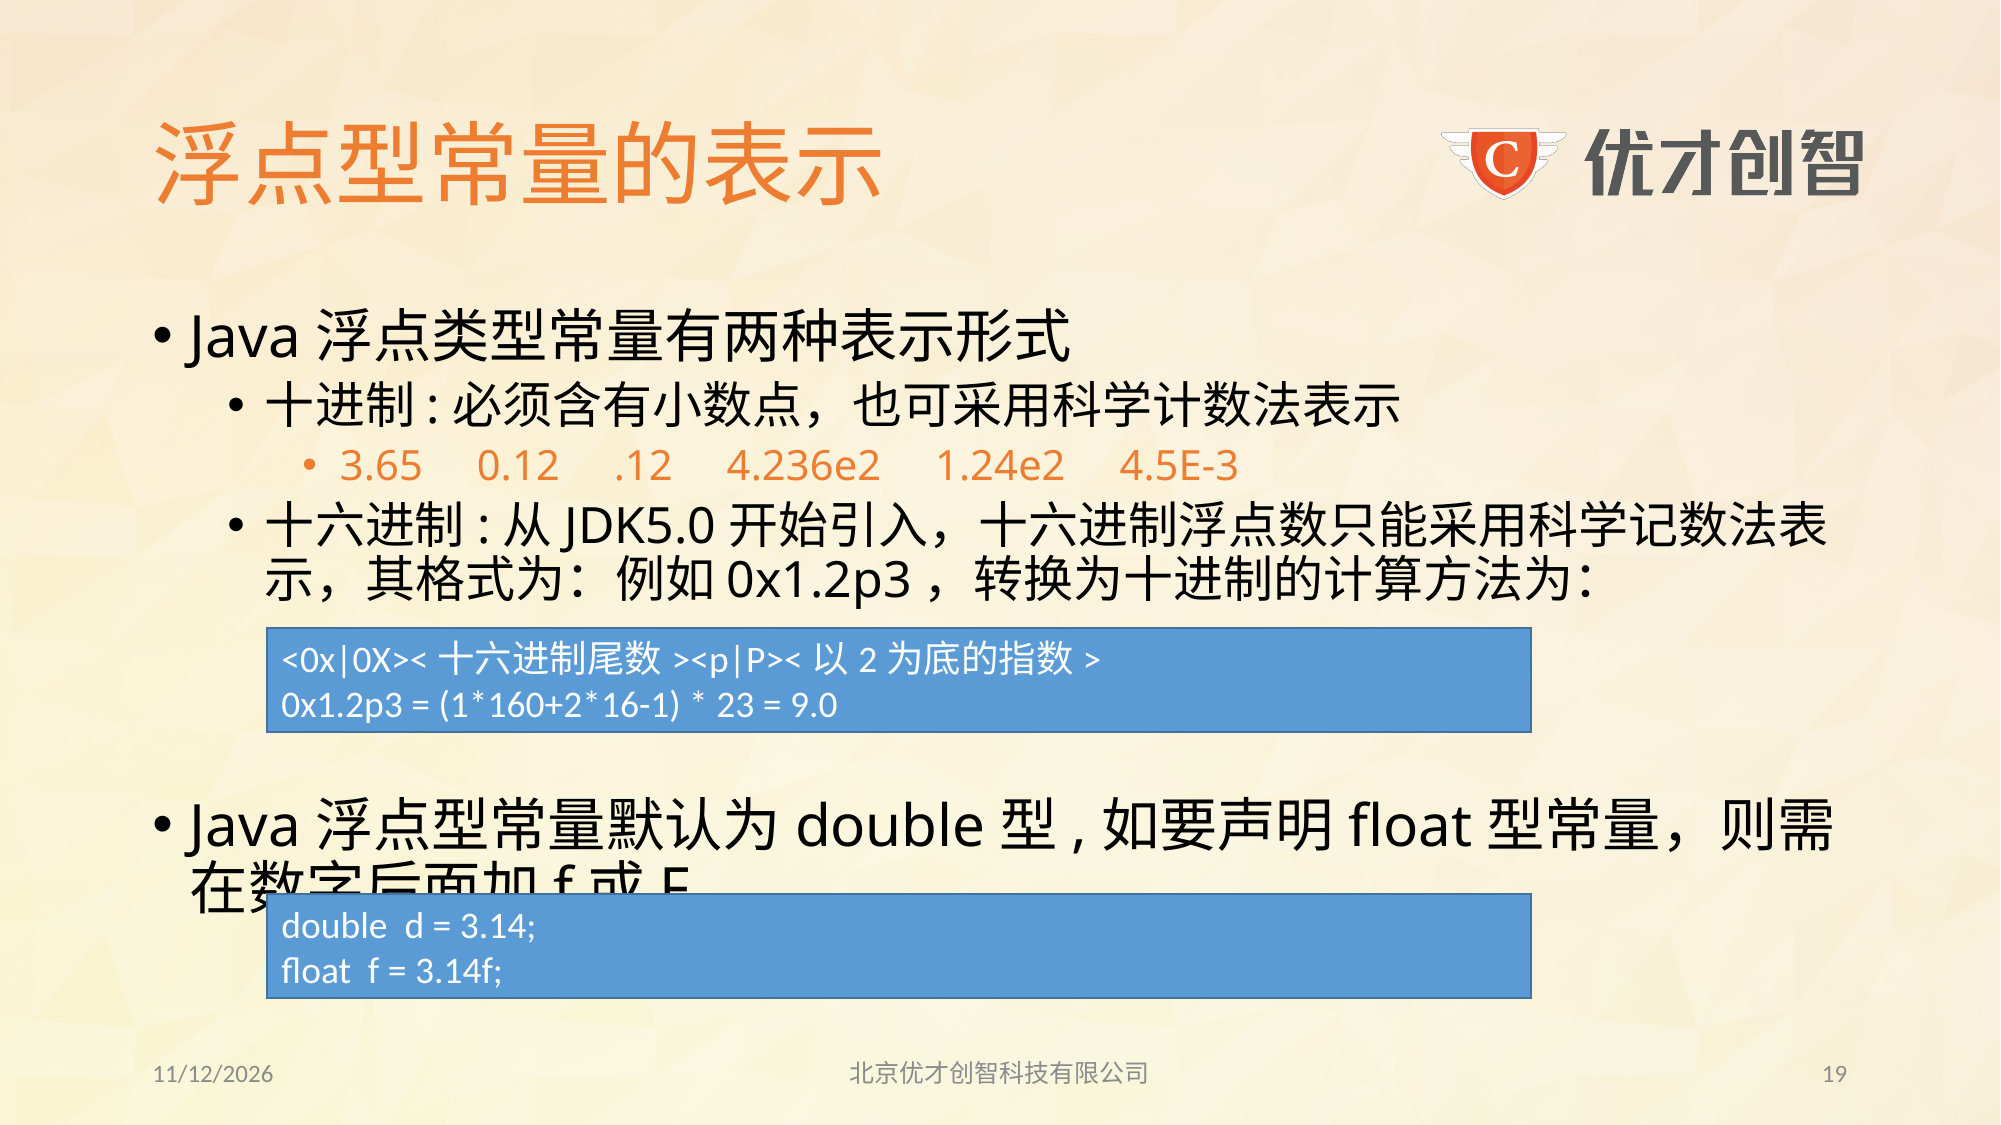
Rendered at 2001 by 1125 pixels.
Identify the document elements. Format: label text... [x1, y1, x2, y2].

text_box <0x|0X><十六进制尾数><p|P><以2为底的指数> 0x1.2p3 = (1*160+2*16-1) * 23 = 9.0 [266, 627, 1532, 733]
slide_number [137, 1042, 588, 1103]
title 浮点型常量的表示 [137, 59, 1441, 278]
picture [1441, 128, 1863, 200]
text_box double d = 3.14; float f = 3.14f; [266, 893, 1532, 999]
slide_number 18 [1412, 1042, 1863, 1103]
footer 北京优才创智科技有限公司 [662, 1042, 1338, 1103]
list Java浮点类型常量有两种表示形式 十进制:必须含有小数点，也可采用科学计数法表示 3.65 0.12 .12 4.236e2 1.24e2 4.5E-3 十六进制:从JDK5.0开始引入，十六进制浮点数只能采用科学记数法表示，其格式为：例如0x1.2p3，转换为十进制的计算方法为： Java浮点型常量默认为double型,如要声明float型常量，则需在数字后面加f或F。 [137, 299, 1863, 1014]
